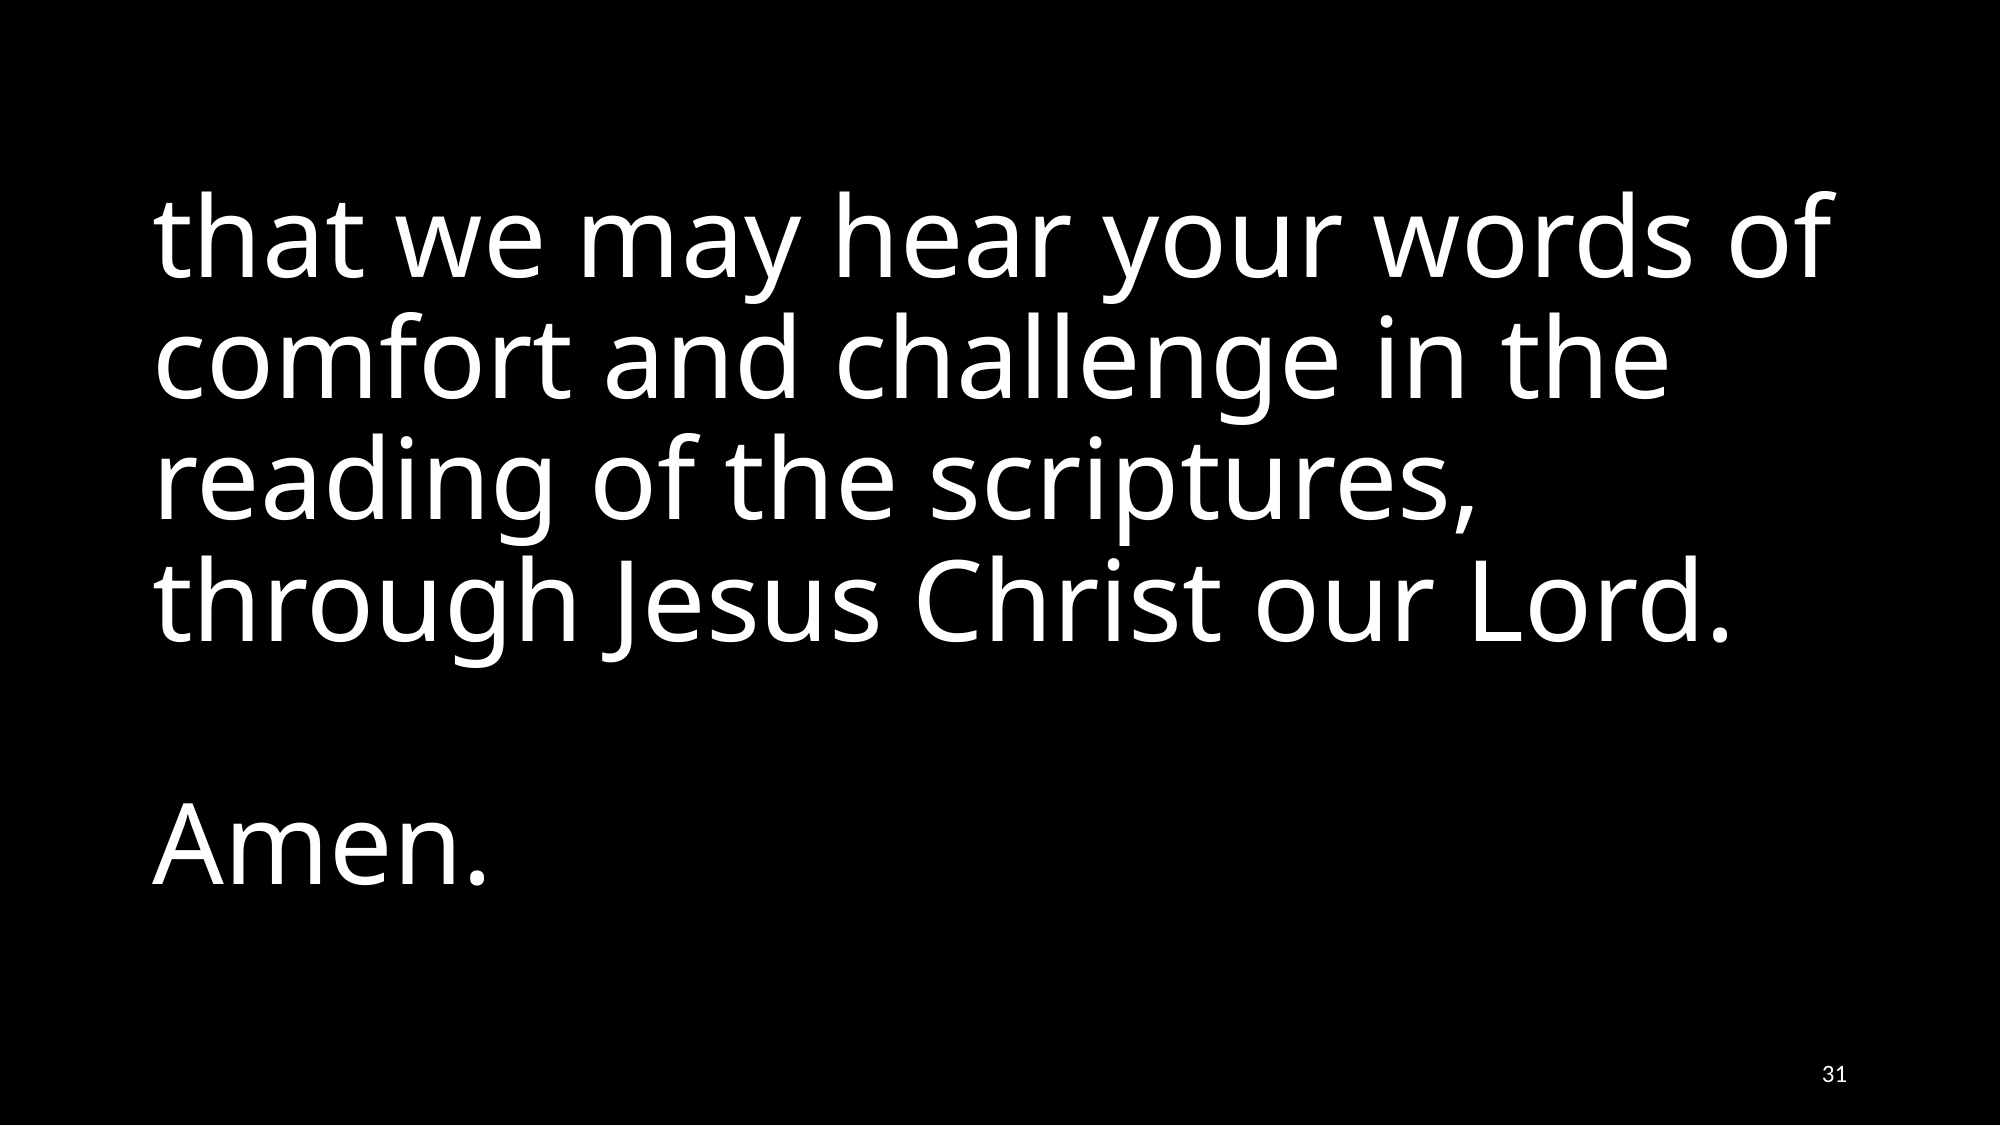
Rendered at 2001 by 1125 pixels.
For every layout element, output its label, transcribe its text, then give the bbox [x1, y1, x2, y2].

slide_number ‹#› [1412, 1042, 1863, 1103]
title that we may hear your words of comfort and challenge in the reading of the scriptures, through Jesus Christ our Lord. Amen. [137, 59, 1863, 1029]
